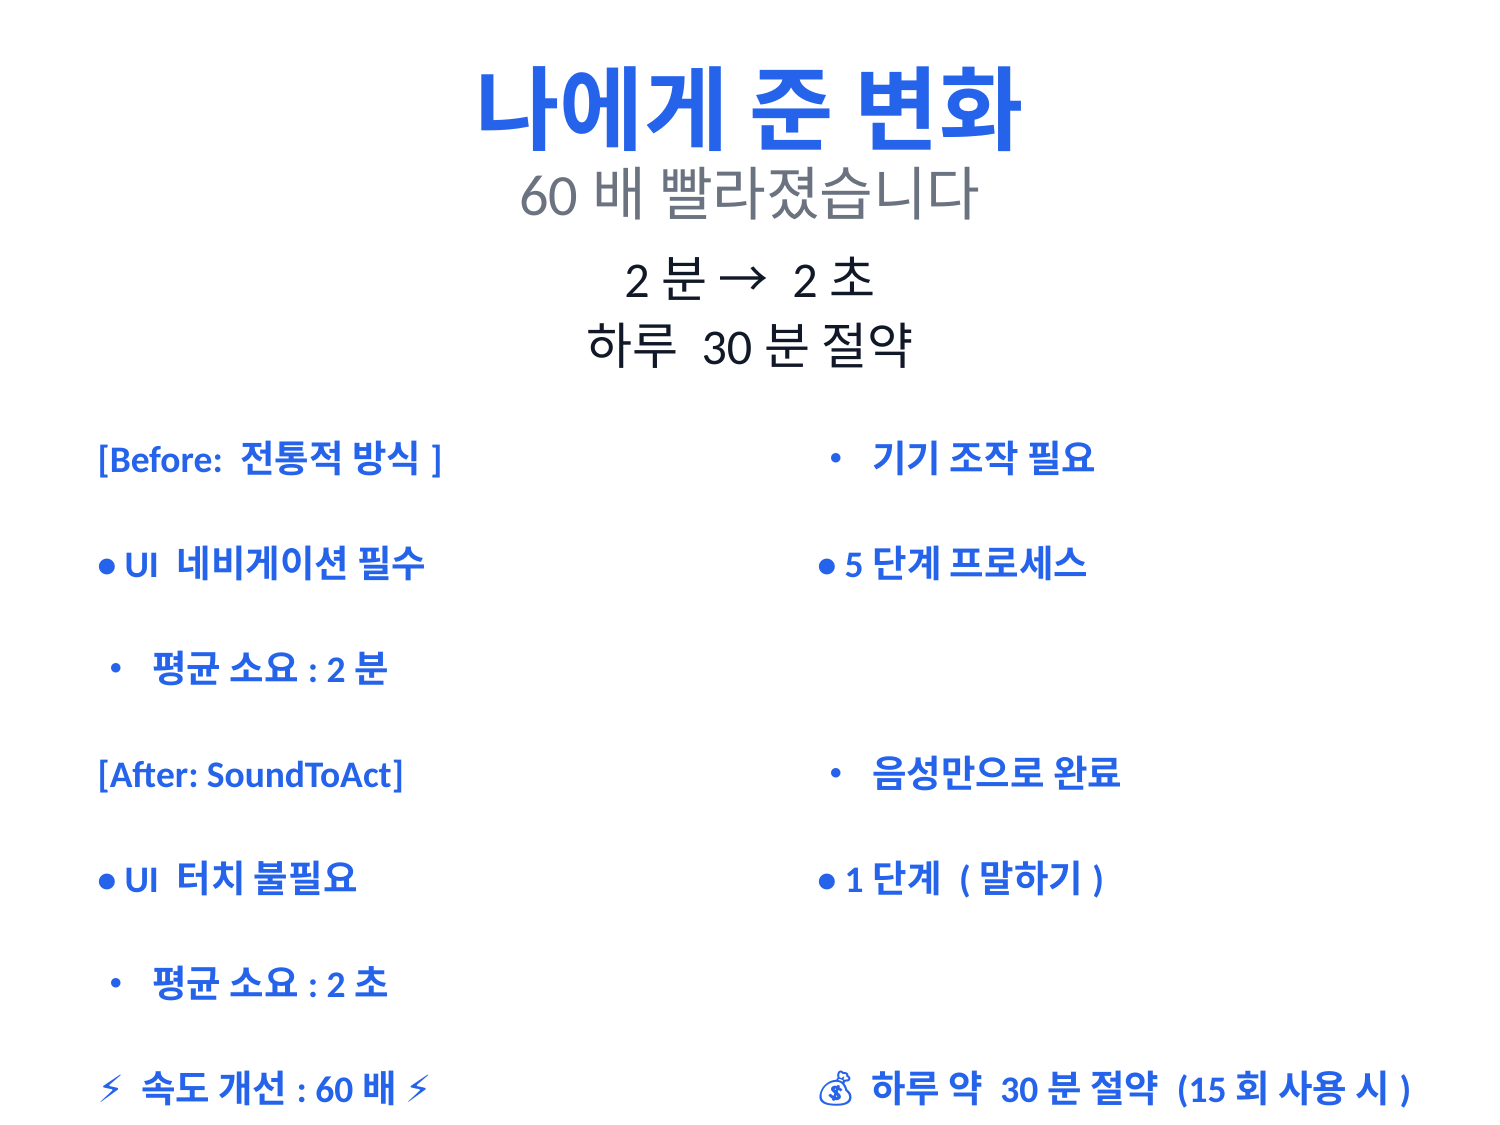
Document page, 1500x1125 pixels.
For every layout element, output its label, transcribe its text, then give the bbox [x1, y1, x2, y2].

text_box • 1단계 (말하기) [794, 839, 1440, 915]
text_box • UI 터치 불필요 [74, 839, 720, 915]
text_box • 음성만으로 완료 [794, 734, 1440, 810]
text_box 나에게 준 변화 [460, 44, 1040, 170]
text_box 2분 → 2초 [609, 239, 891, 307]
text_box ⚡ 속도 개선: 60배 ⚡ [74, 1049, 720, 1125]
text_box • 5단계 프로세스 [794, 524, 1440, 600]
text_box [Before: 전통적 방식] [74, 419, 720, 495]
text_box 60배 빨라졌습니다 [504, 149, 996, 235]
text_box • 평균 소요: 2초 [74, 944, 720, 1020]
text_box • UI 네비게이션 필수 [74, 524, 720, 600]
text_box • 평균 소요: 2분 [74, 629, 720, 705]
text_box • 기기 조작 필요 [794, 419, 1440, 495]
text_box 하루 30분 절약 [571, 307, 929, 383]
text_box 💰 하루 약 30분 절약 (15회 사용 시) [794, 1049, 1440, 1125]
text_box [After: SoundToAct] [74, 734, 720, 810]
